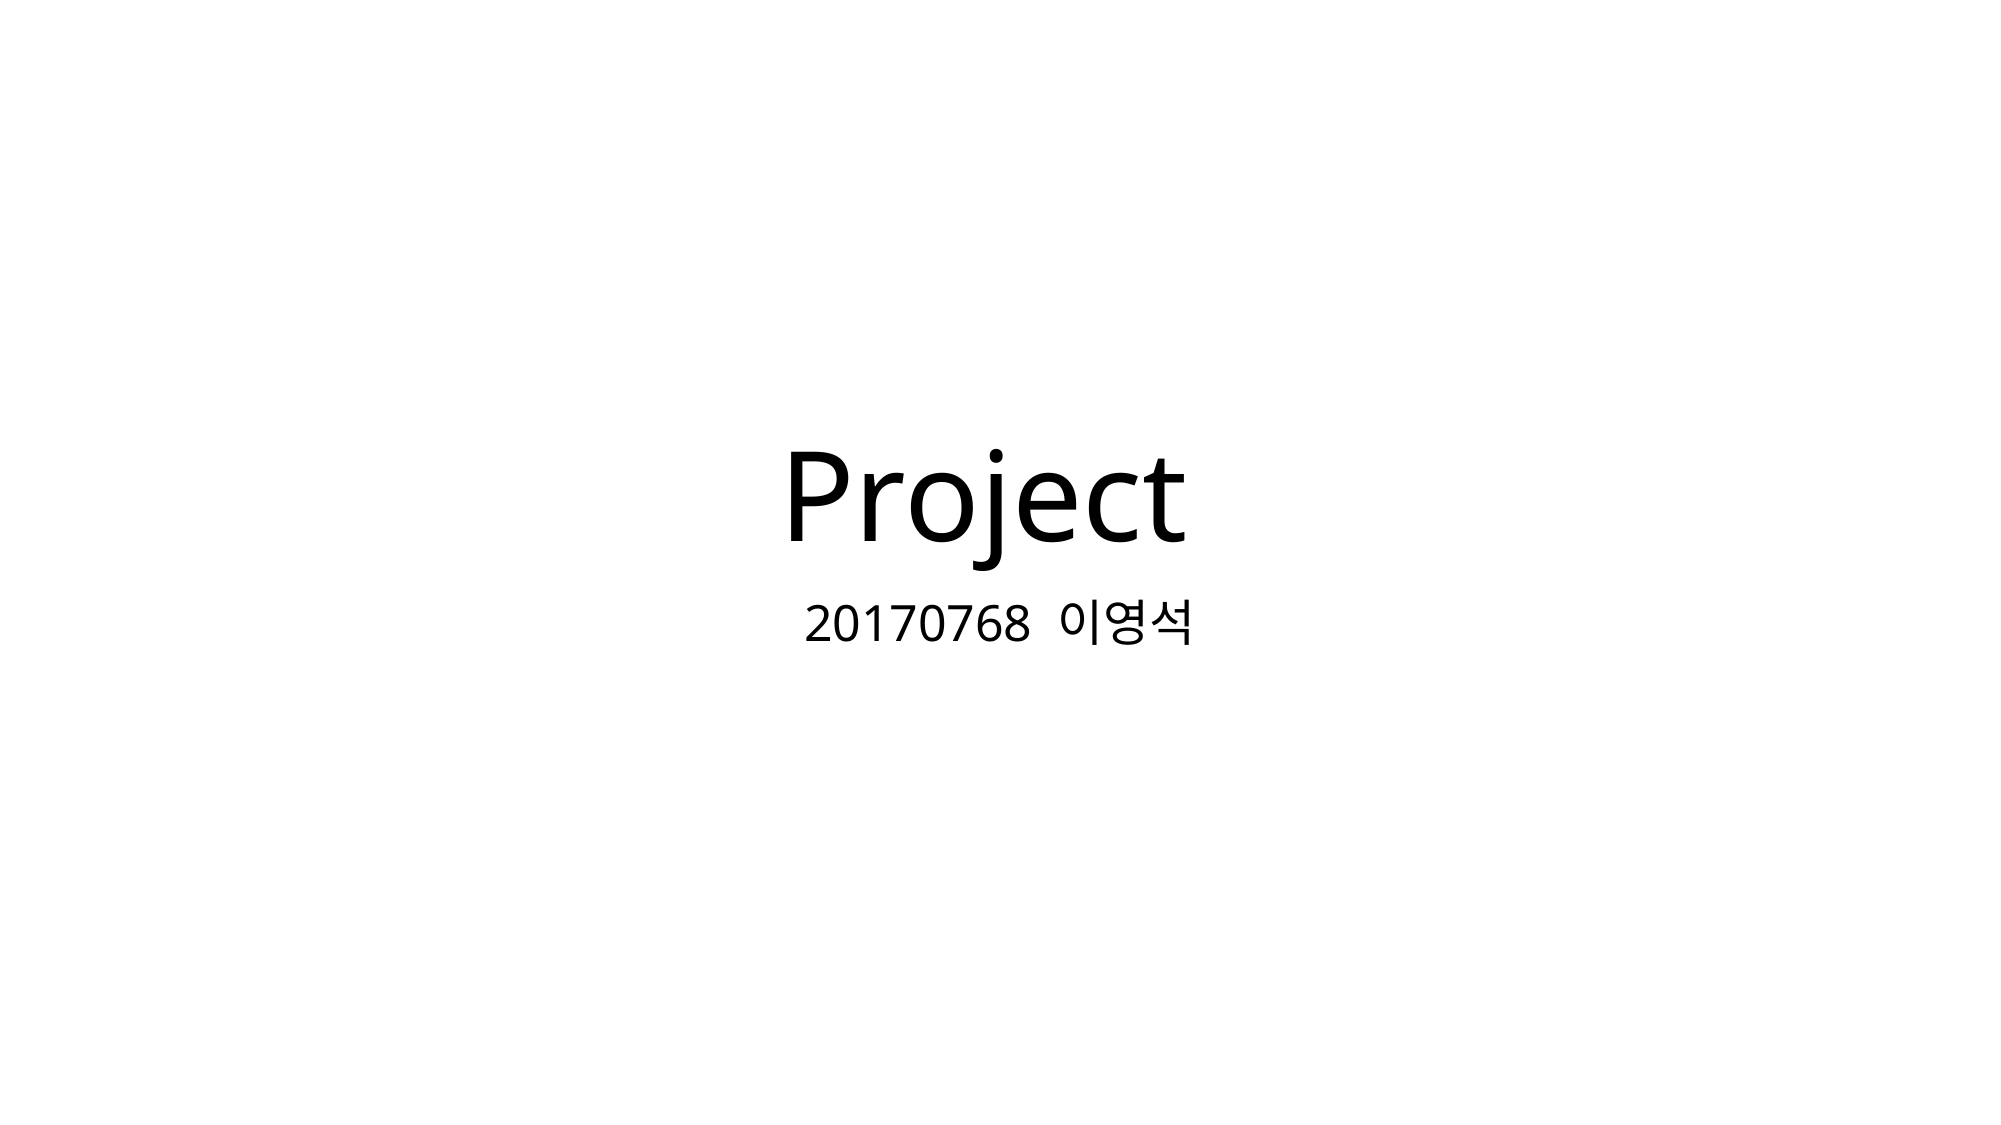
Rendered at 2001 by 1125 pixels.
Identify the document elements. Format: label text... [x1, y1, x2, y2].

subtitle 20170768 이영석 [249, 590, 1750, 863]
title Project [249, 184, 1750, 576]
